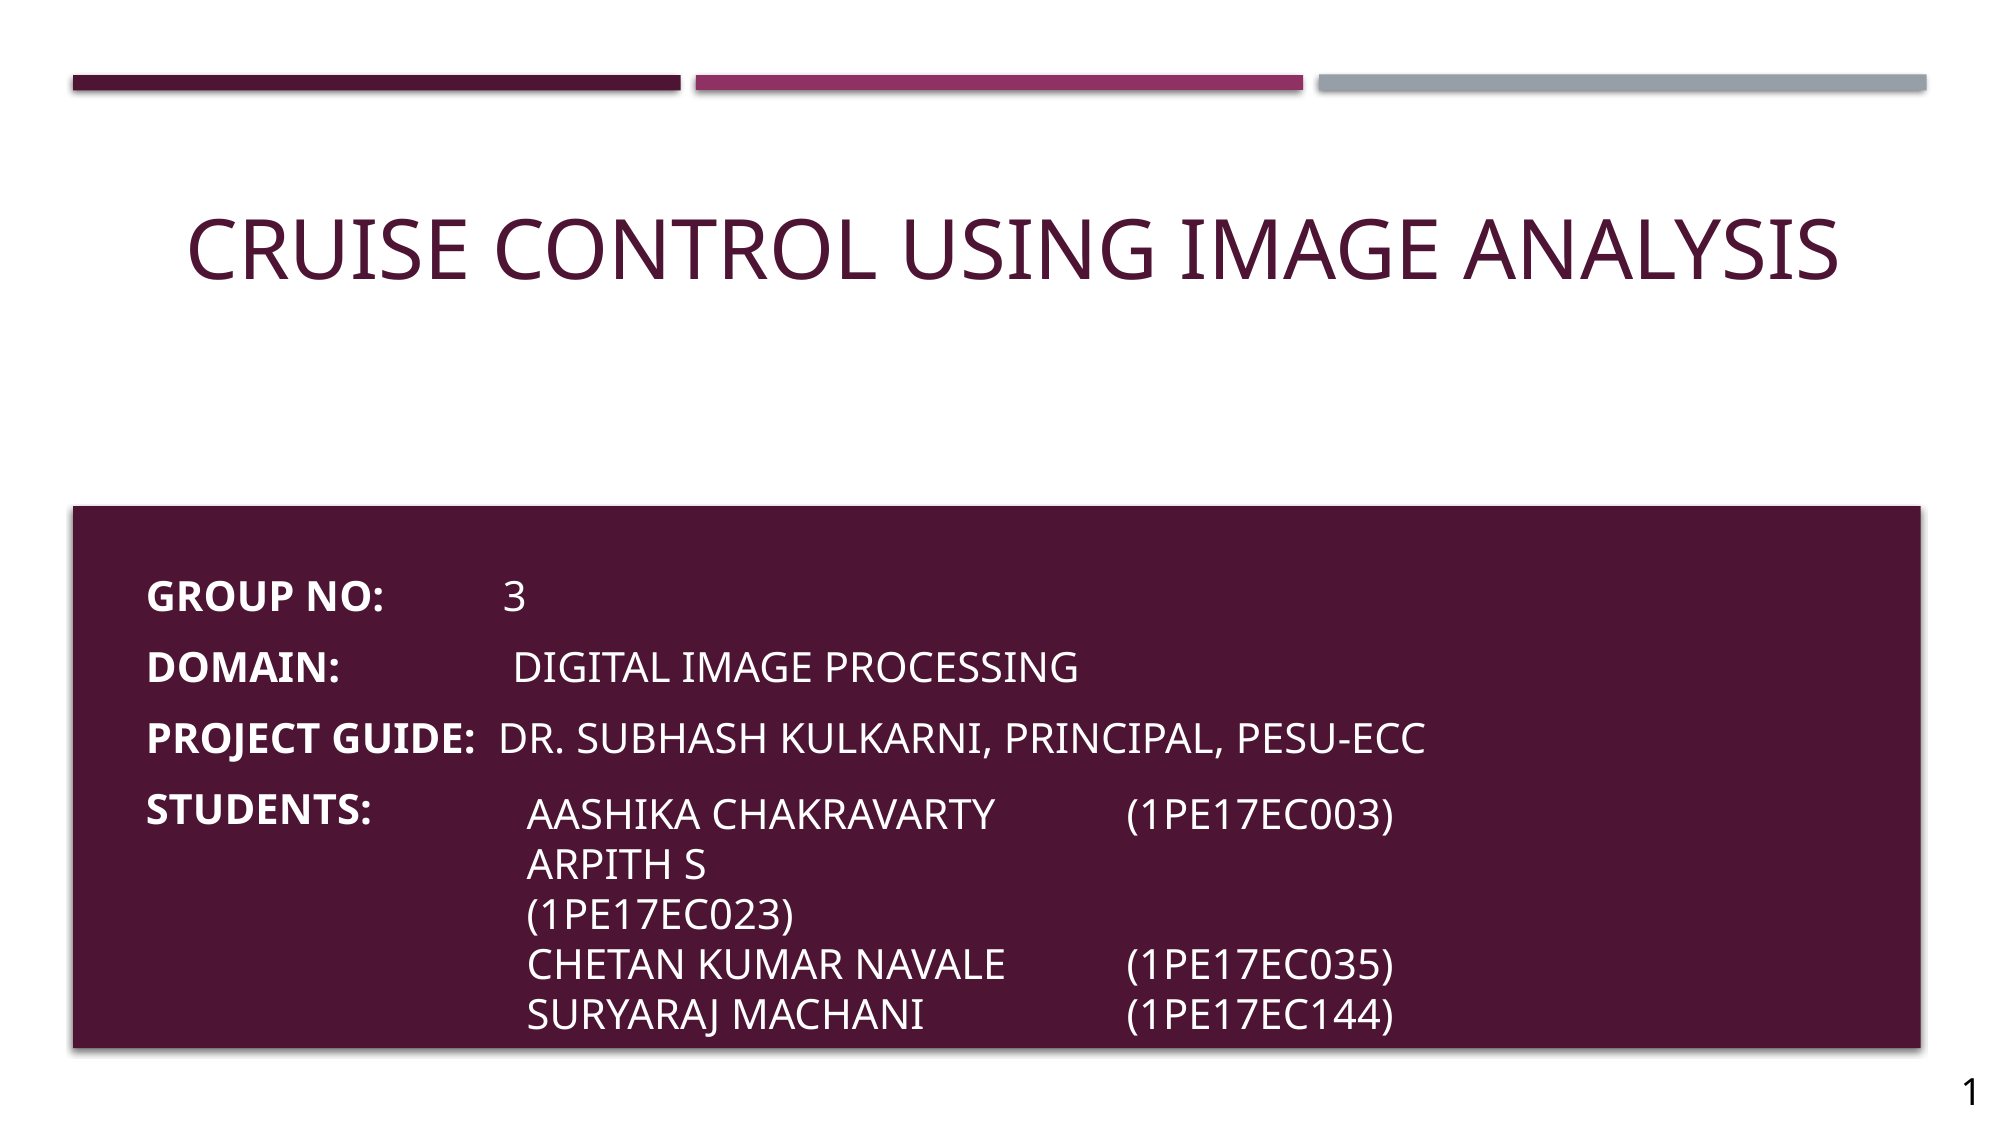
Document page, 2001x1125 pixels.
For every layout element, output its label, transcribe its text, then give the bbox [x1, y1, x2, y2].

text_box AASHIKA CHAKRAVARTY (1PE17EC003) ARPITH S (1PE17EC023) CHETAN KUMAR NAVALE (1PE17EC035) SURYARAJ MACHANI (1PE17EC144) [511, 780, 1540, 1046]
text_box 1 [1945, 1060, 2000, 1121]
text_box Cruise control using image analysis [112, 151, 1916, 304]
text_box Group no: 3 Domain: Digital Image processing Project Guide: dr. Subhash Kulkarni, Principal, pesu-ecc Students: [131, 562, 1935, 860]
